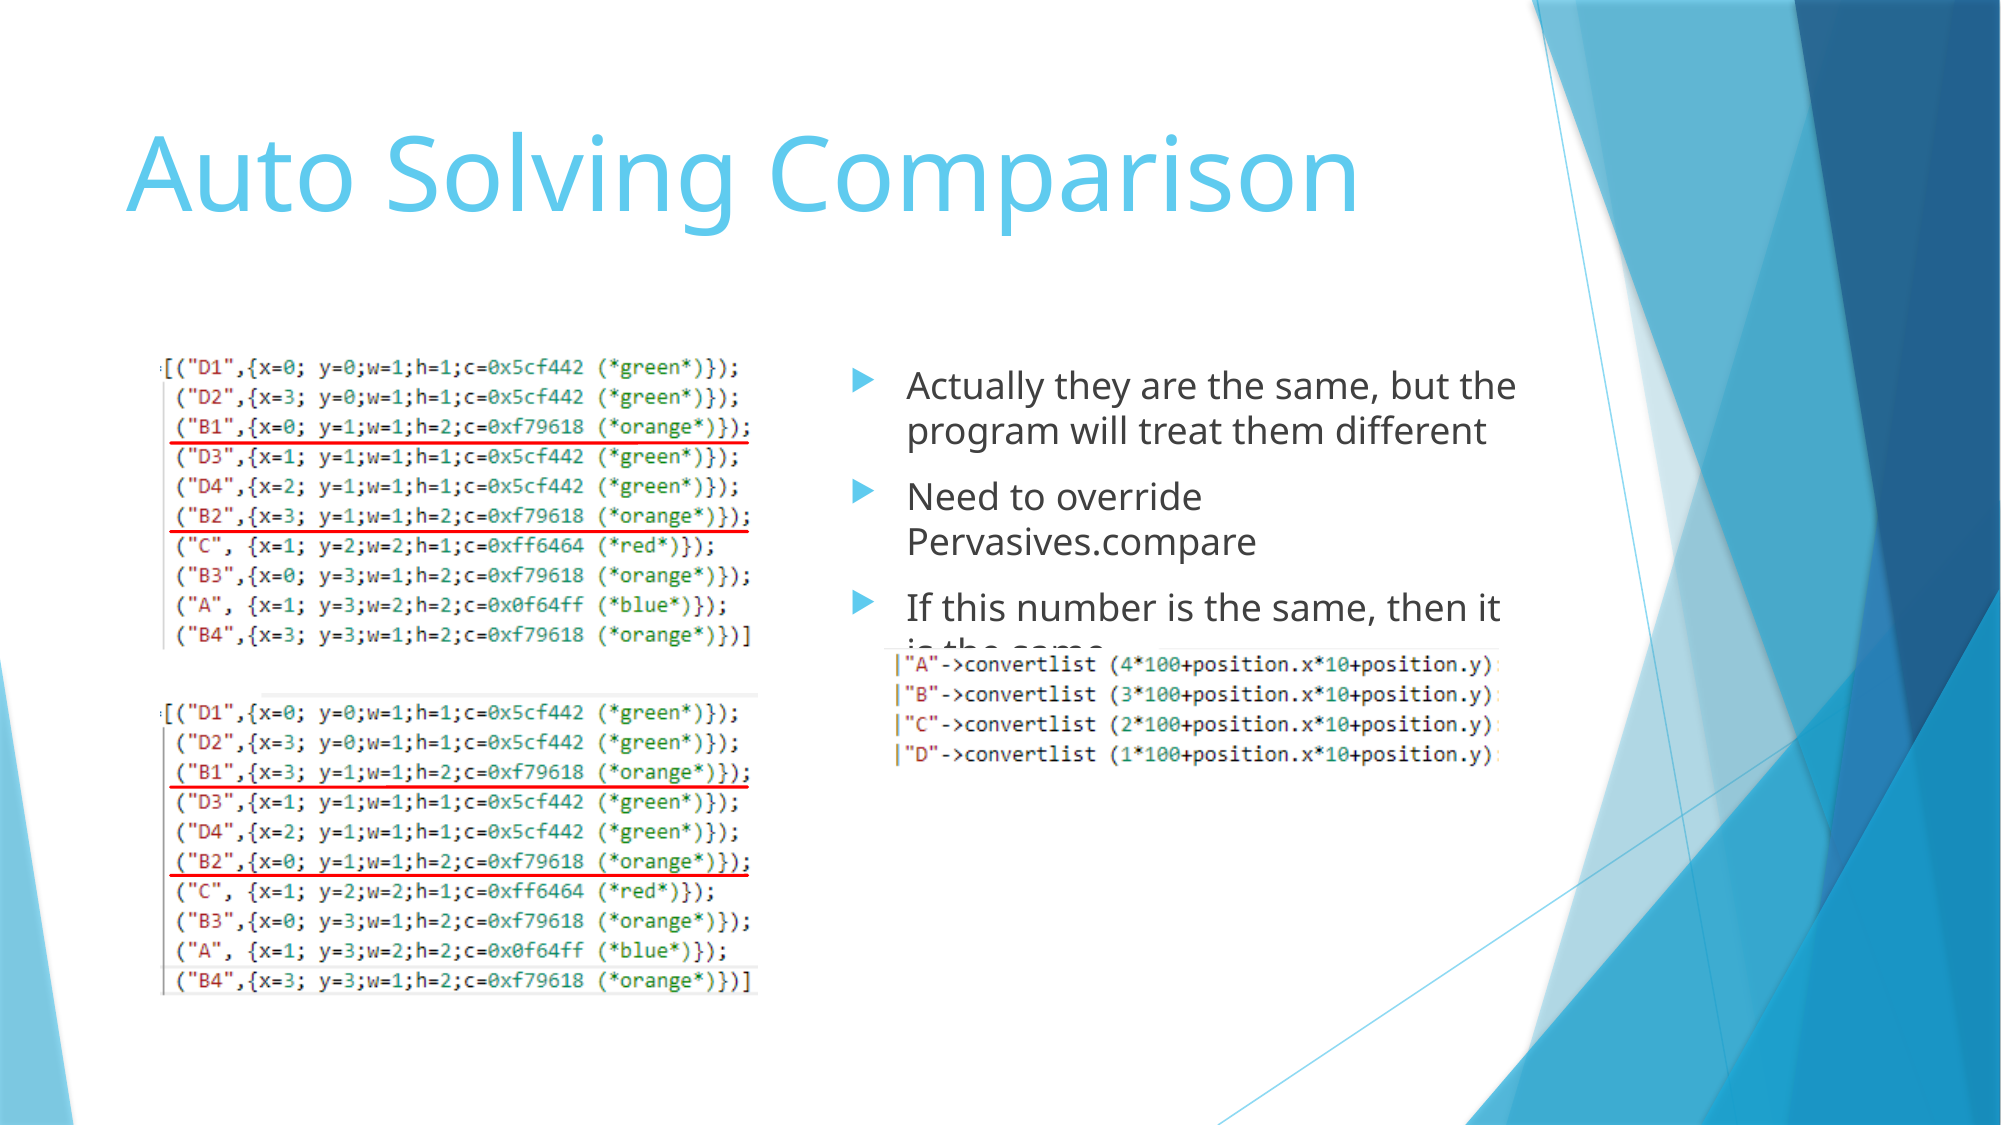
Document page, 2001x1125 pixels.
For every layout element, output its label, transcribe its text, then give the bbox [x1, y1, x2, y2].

picture [160, 693, 759, 998]
title Auto Solving Comparison [111, 99, 1522, 317]
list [160, 353, 759, 657]
picture [884, 648, 1500, 772]
list Actually they are the same, but the program will treat them different Need to override Pervasives.compare If this number is the same, then it is the same [834, 354, 1549, 992]
